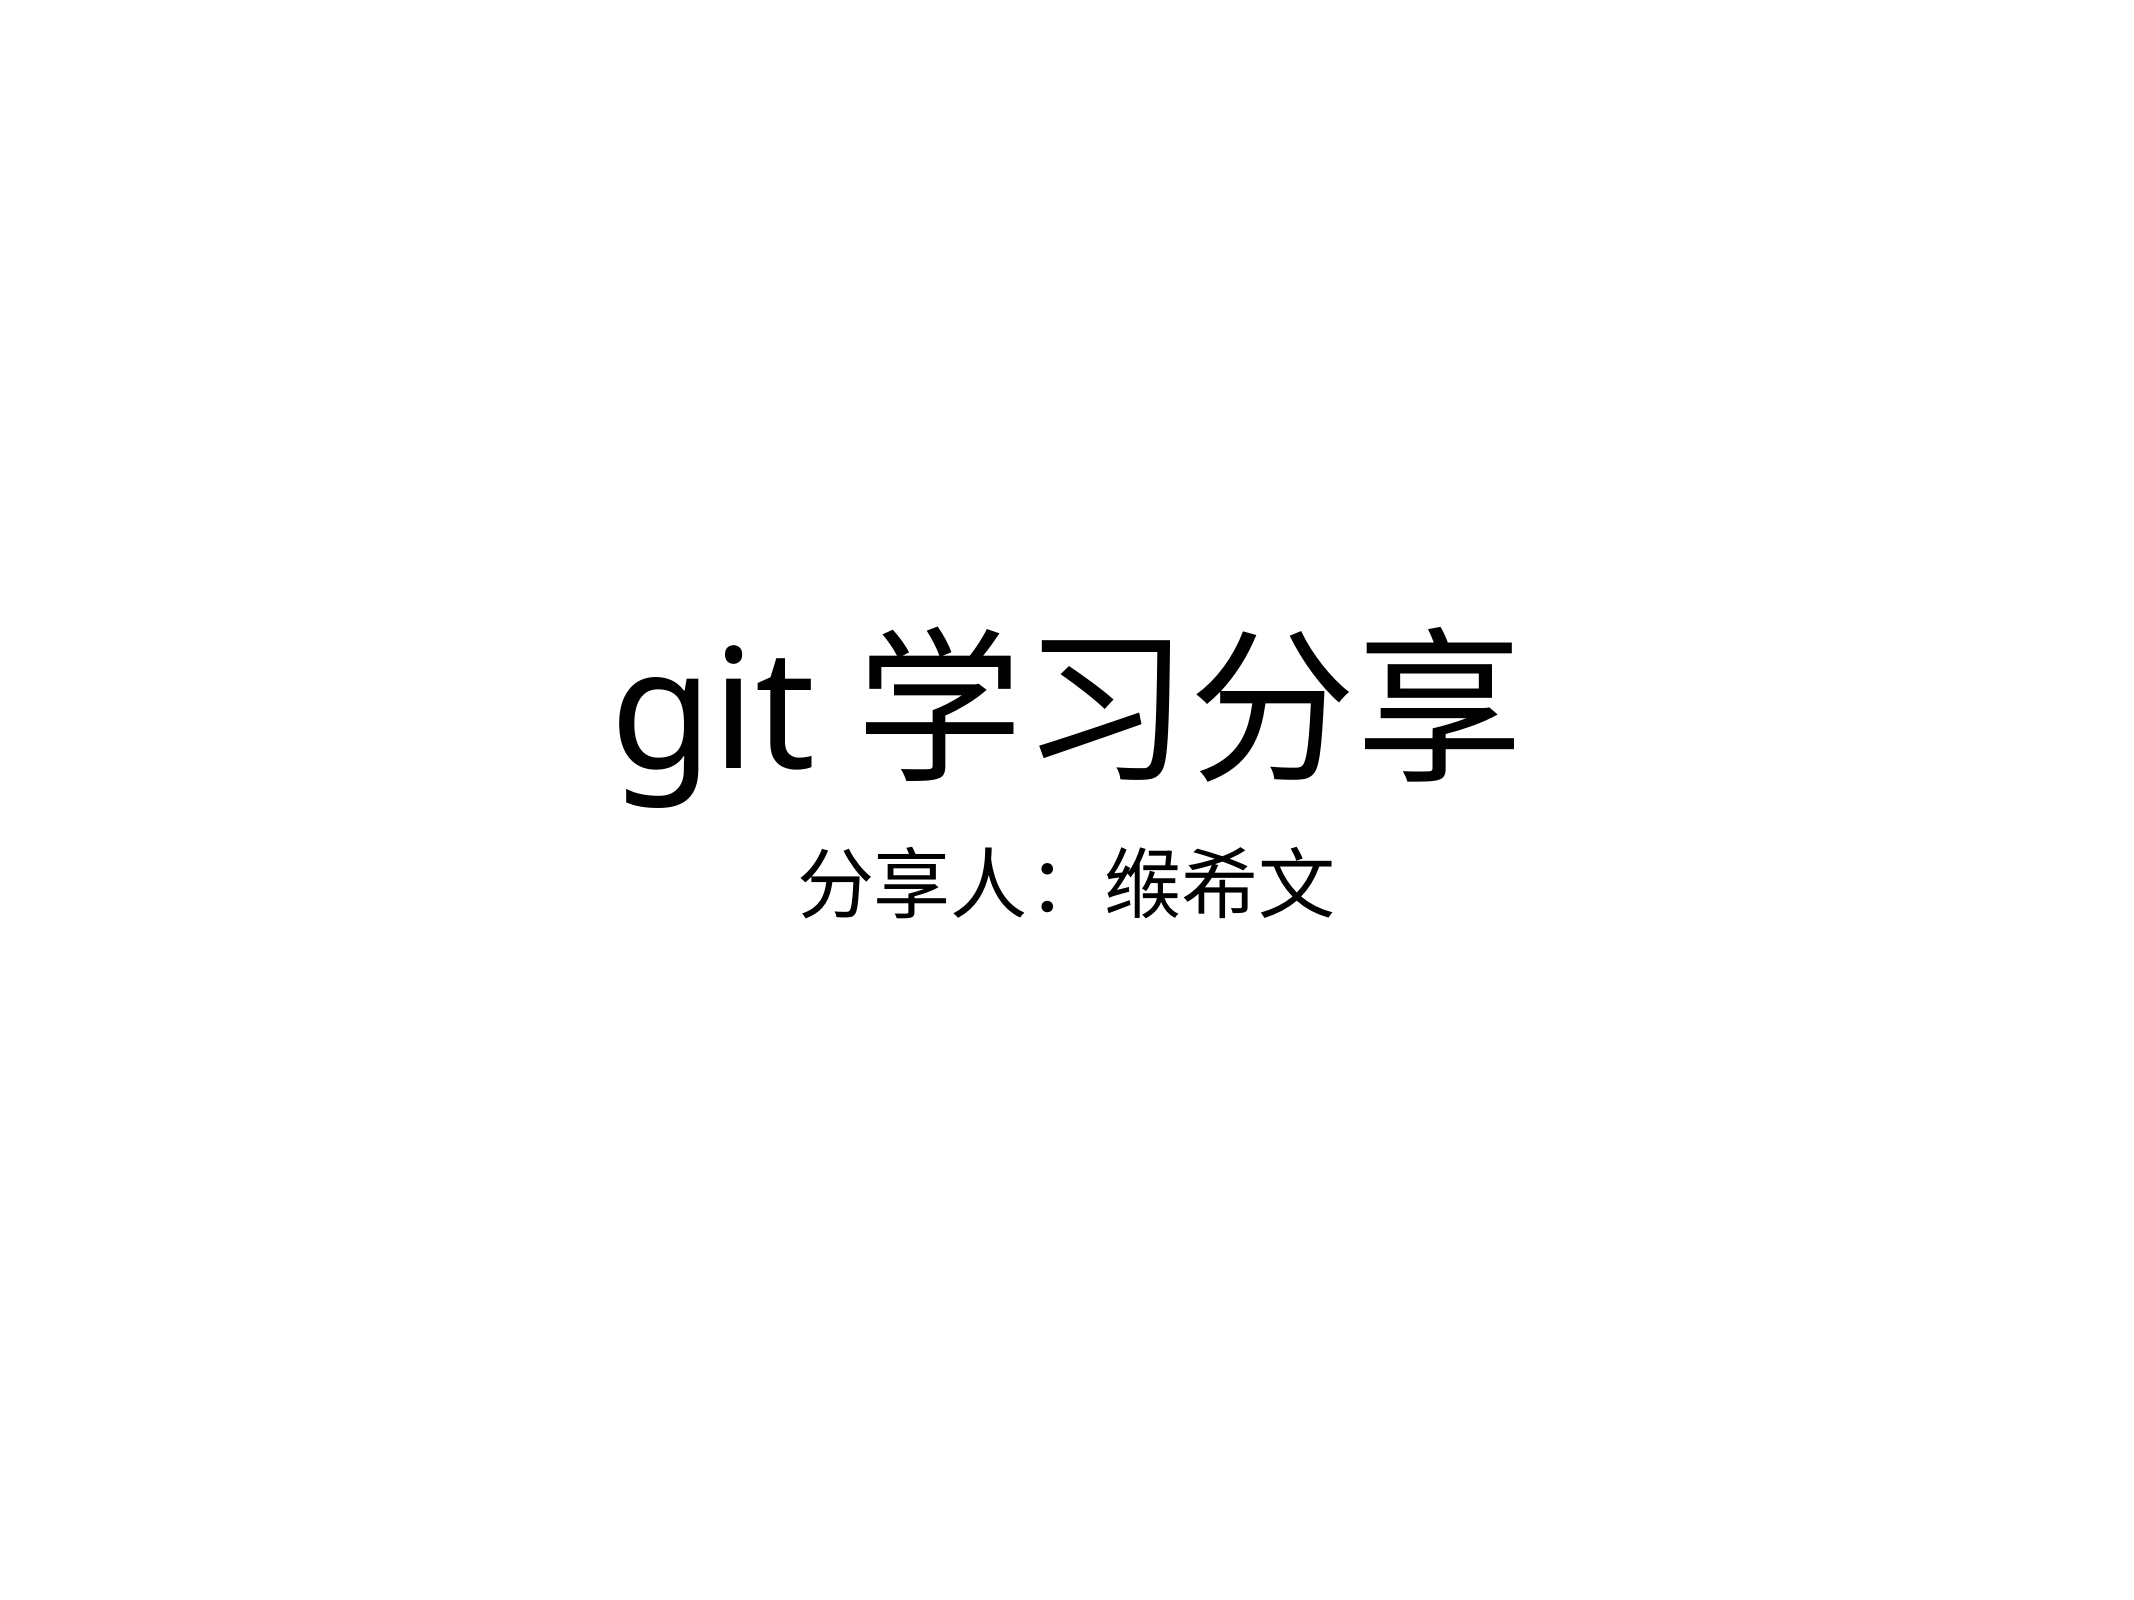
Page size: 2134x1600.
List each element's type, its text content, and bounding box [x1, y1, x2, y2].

title git学习分享 [207, 268, 1926, 811]
subtitle 分享人：缑希文 [207, 826, 1926, 1013]
